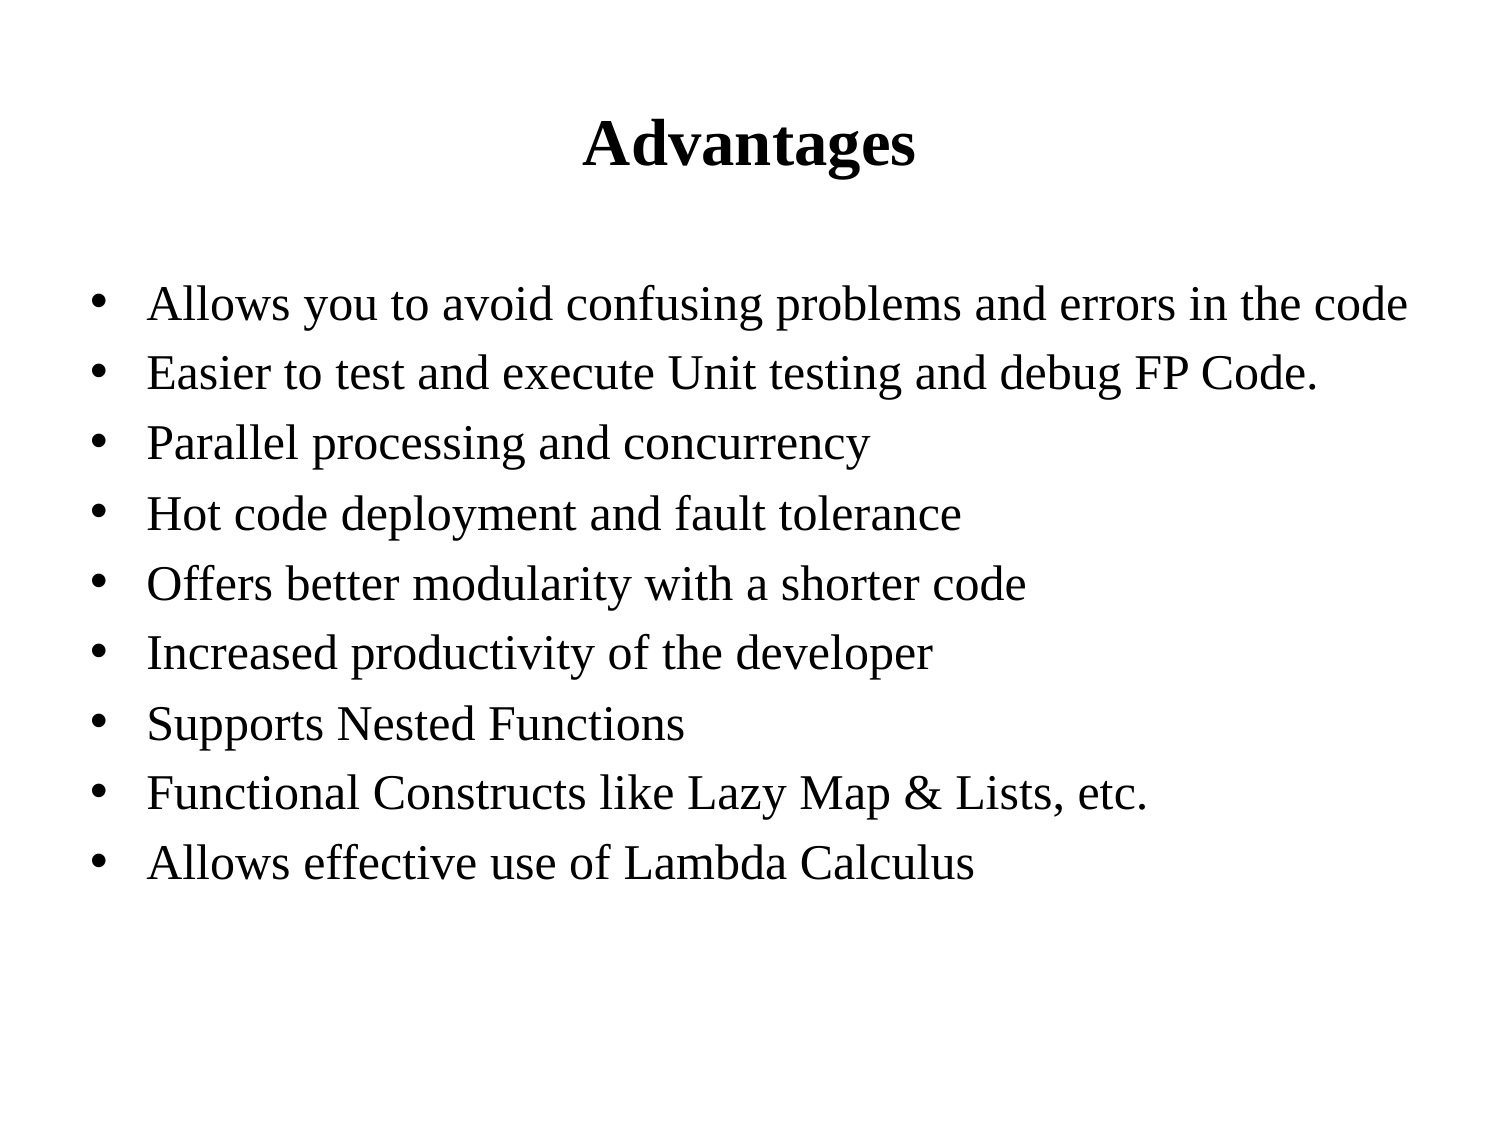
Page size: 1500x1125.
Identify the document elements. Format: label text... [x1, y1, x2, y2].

list Allows you to avoid confusing problems and errors in the code Easier to test and execute Unit testing and debug FP Code. Parallel processing and concurrency Hot code deployment and fault tolerance Offers better modularity with a shorter code Increased productivity of the developer Supports Nested Functions Functional Constructs like Lazy Map & Lists, etc. Allows effective use of Lambda Calculus [75, 262, 1425, 1005]
title Advantages [75, 45, 1425, 233]
